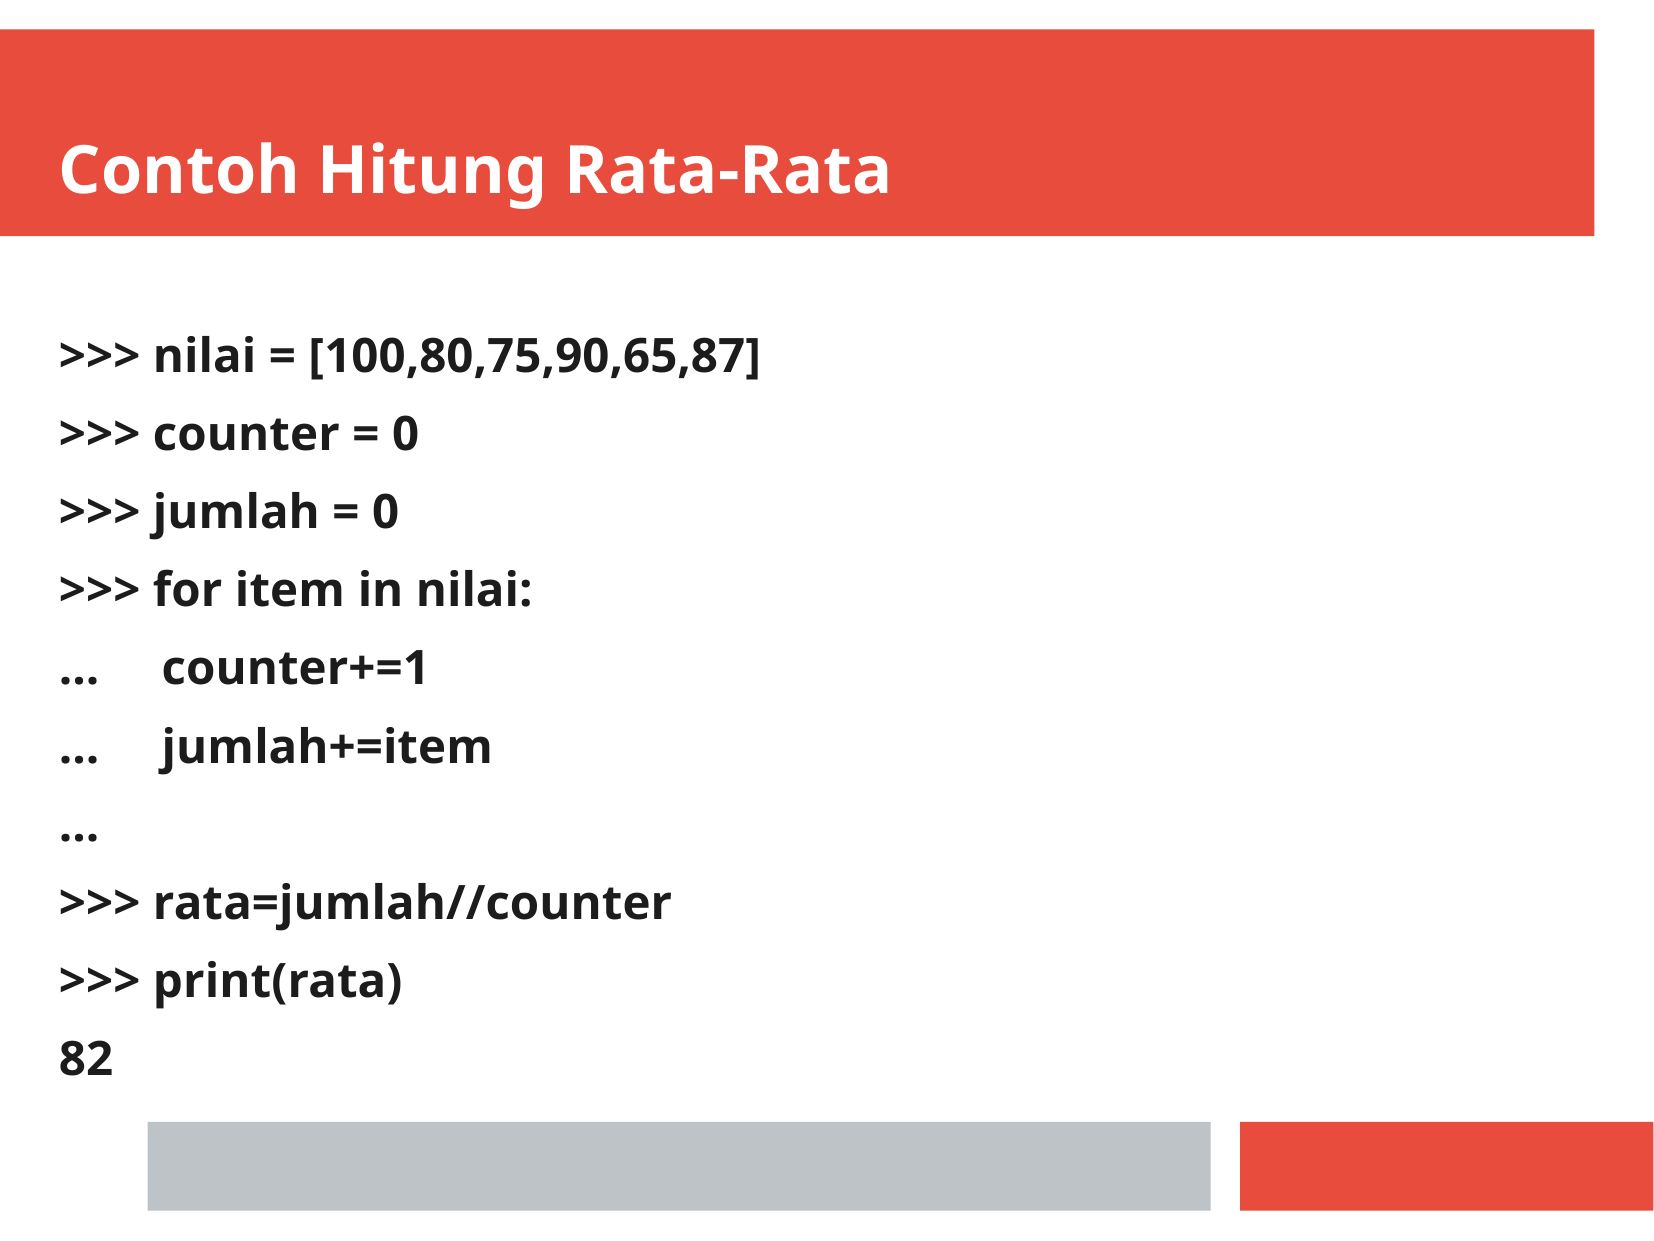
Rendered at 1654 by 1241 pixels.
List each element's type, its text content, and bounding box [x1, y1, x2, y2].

text_box >>> nilai = [100,80,75,90,65,87] >>> counter = 0 >>> jumlah = 0 >>> for item in nilai: ... counter+=1 ... jumlah+=item ... >>> rata=jumlah//counter >>> print(rata) 82 [58, 324, 1565, 1093]
text_box Contoh Hitung Rata-Rata [58, 58, 1595, 207]
